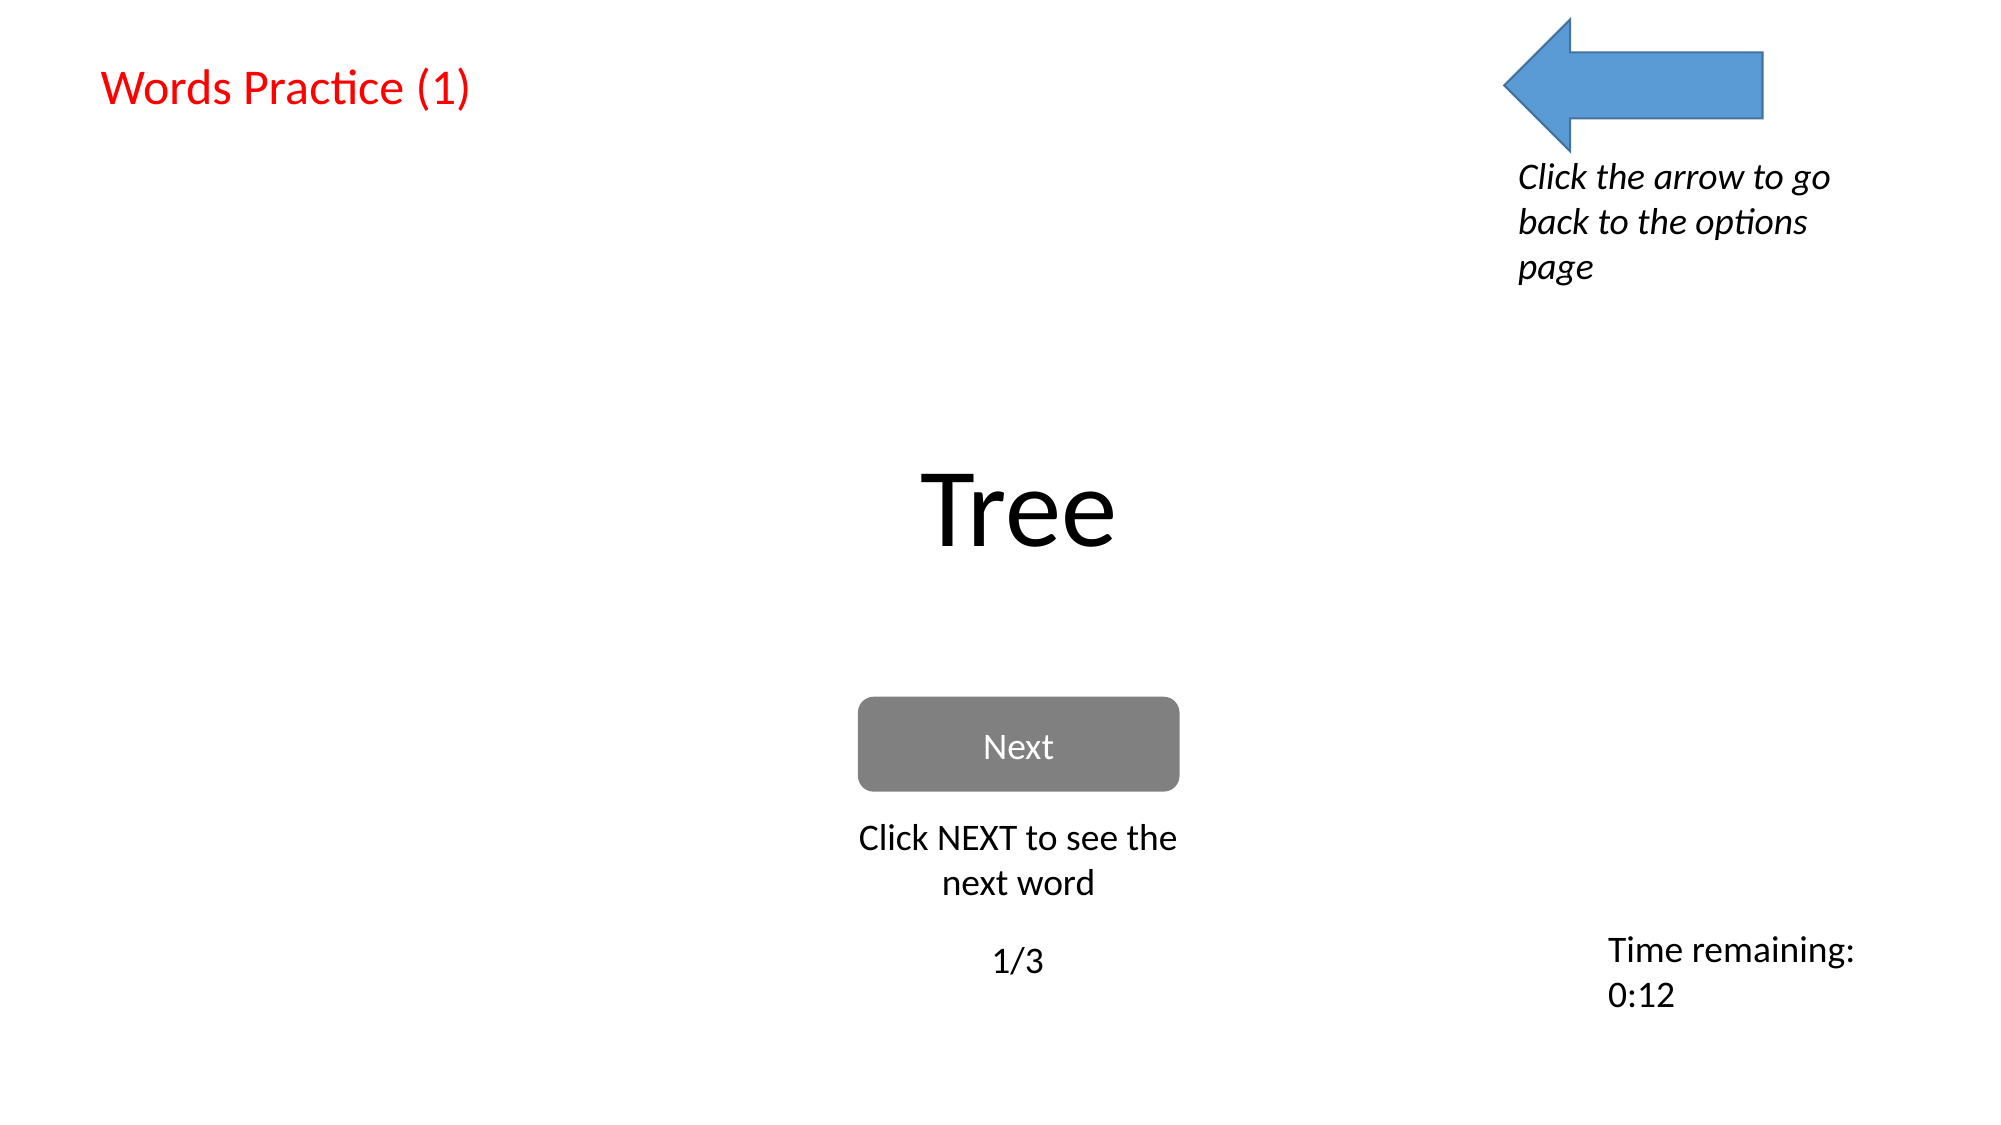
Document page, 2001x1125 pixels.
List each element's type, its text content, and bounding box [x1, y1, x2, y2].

text_box [1502, 17, 1764, 144]
text_box Tree [746, 426, 1291, 576]
text_box 1/3 [976, 928, 1134, 989]
text_box Words Practice (1) [85, 47, 551, 123]
text_box Time remaining: 0:12 [1593, 917, 1930, 1023]
text_box Next [856, 695, 1181, 793]
text_box Click NEXT to see the next word [818, 805, 1219, 911]
text_box Click the arrow to go back to the options page [1503, 144, 1854, 295]
